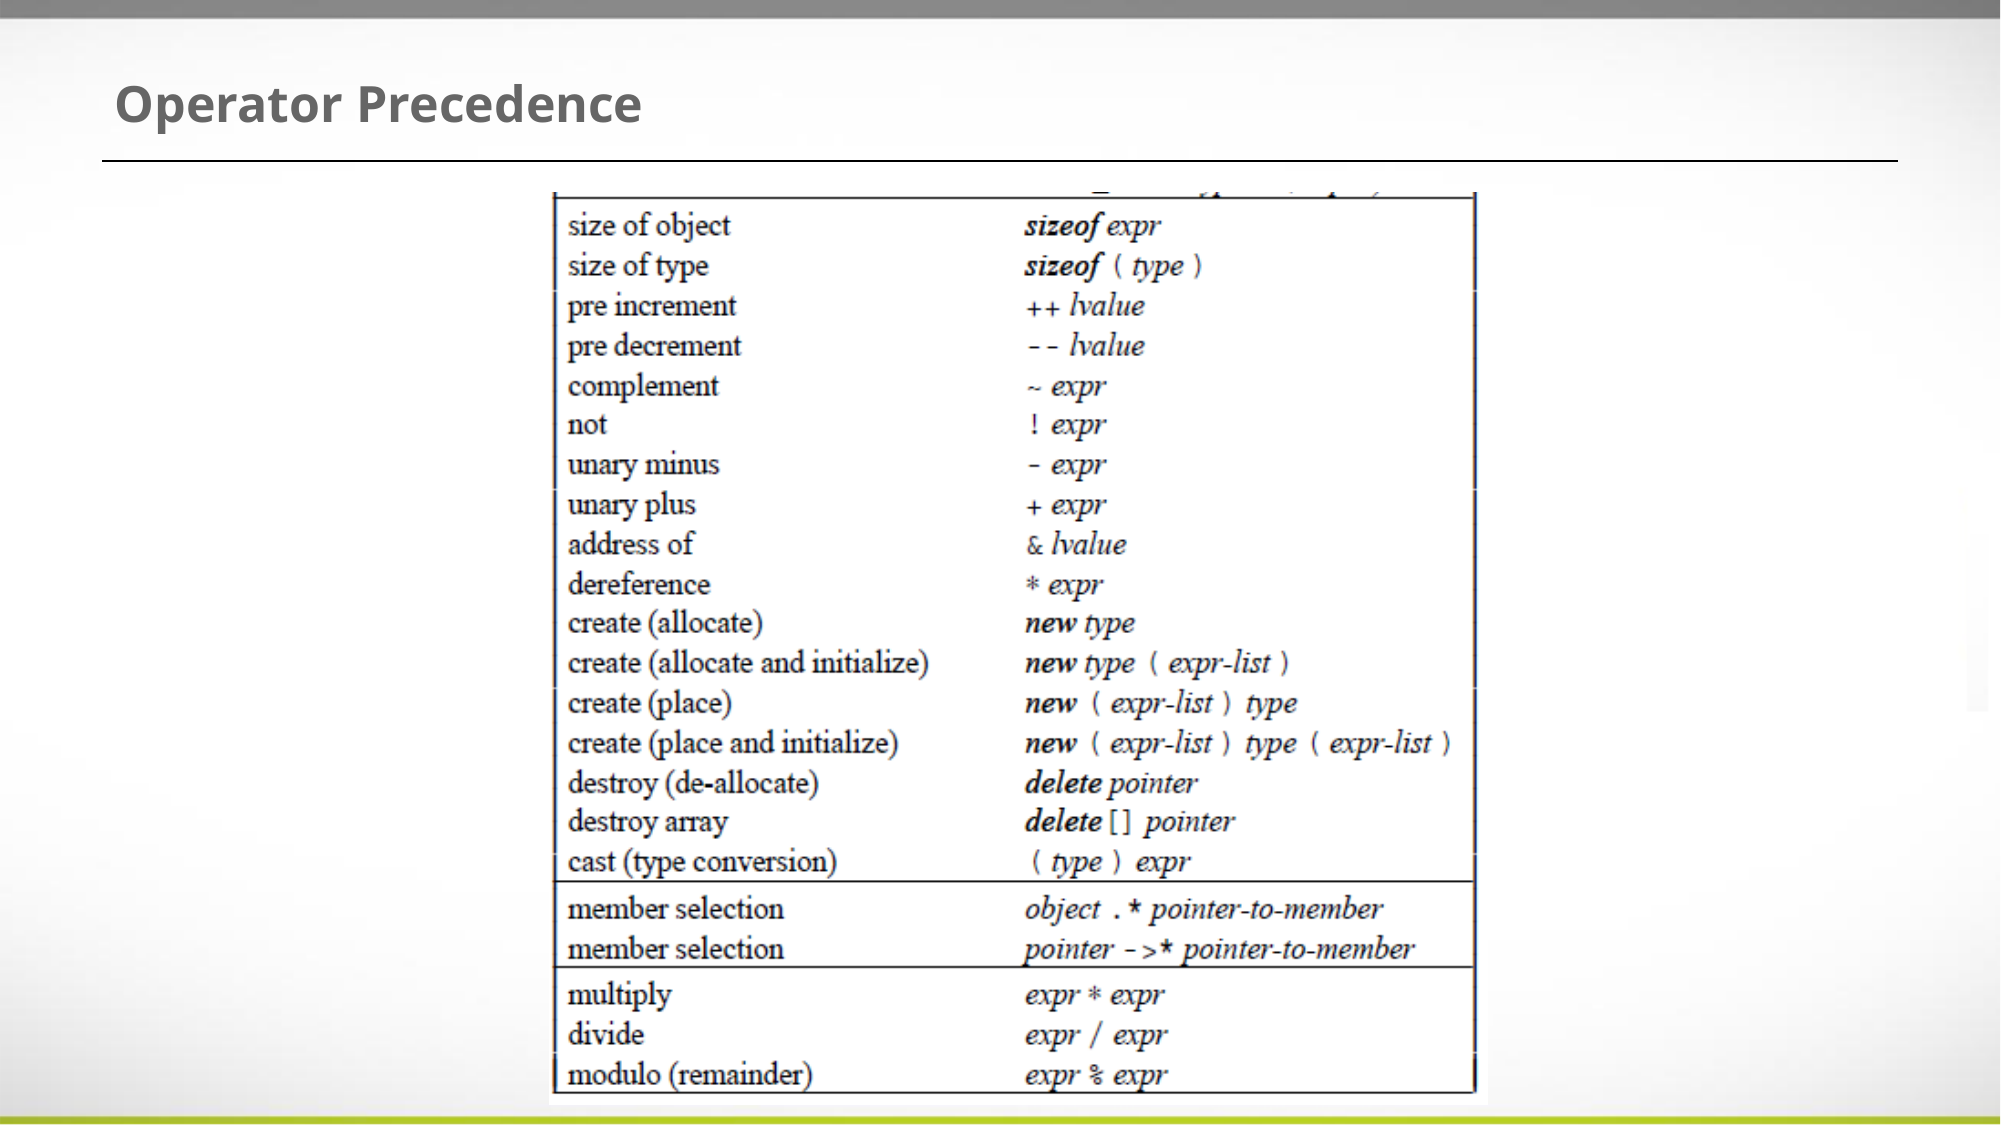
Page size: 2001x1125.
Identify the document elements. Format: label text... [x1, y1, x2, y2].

title Operator Precedence [99, 45, 1900, 161]
picture [0, 0, 2001, 1125]
